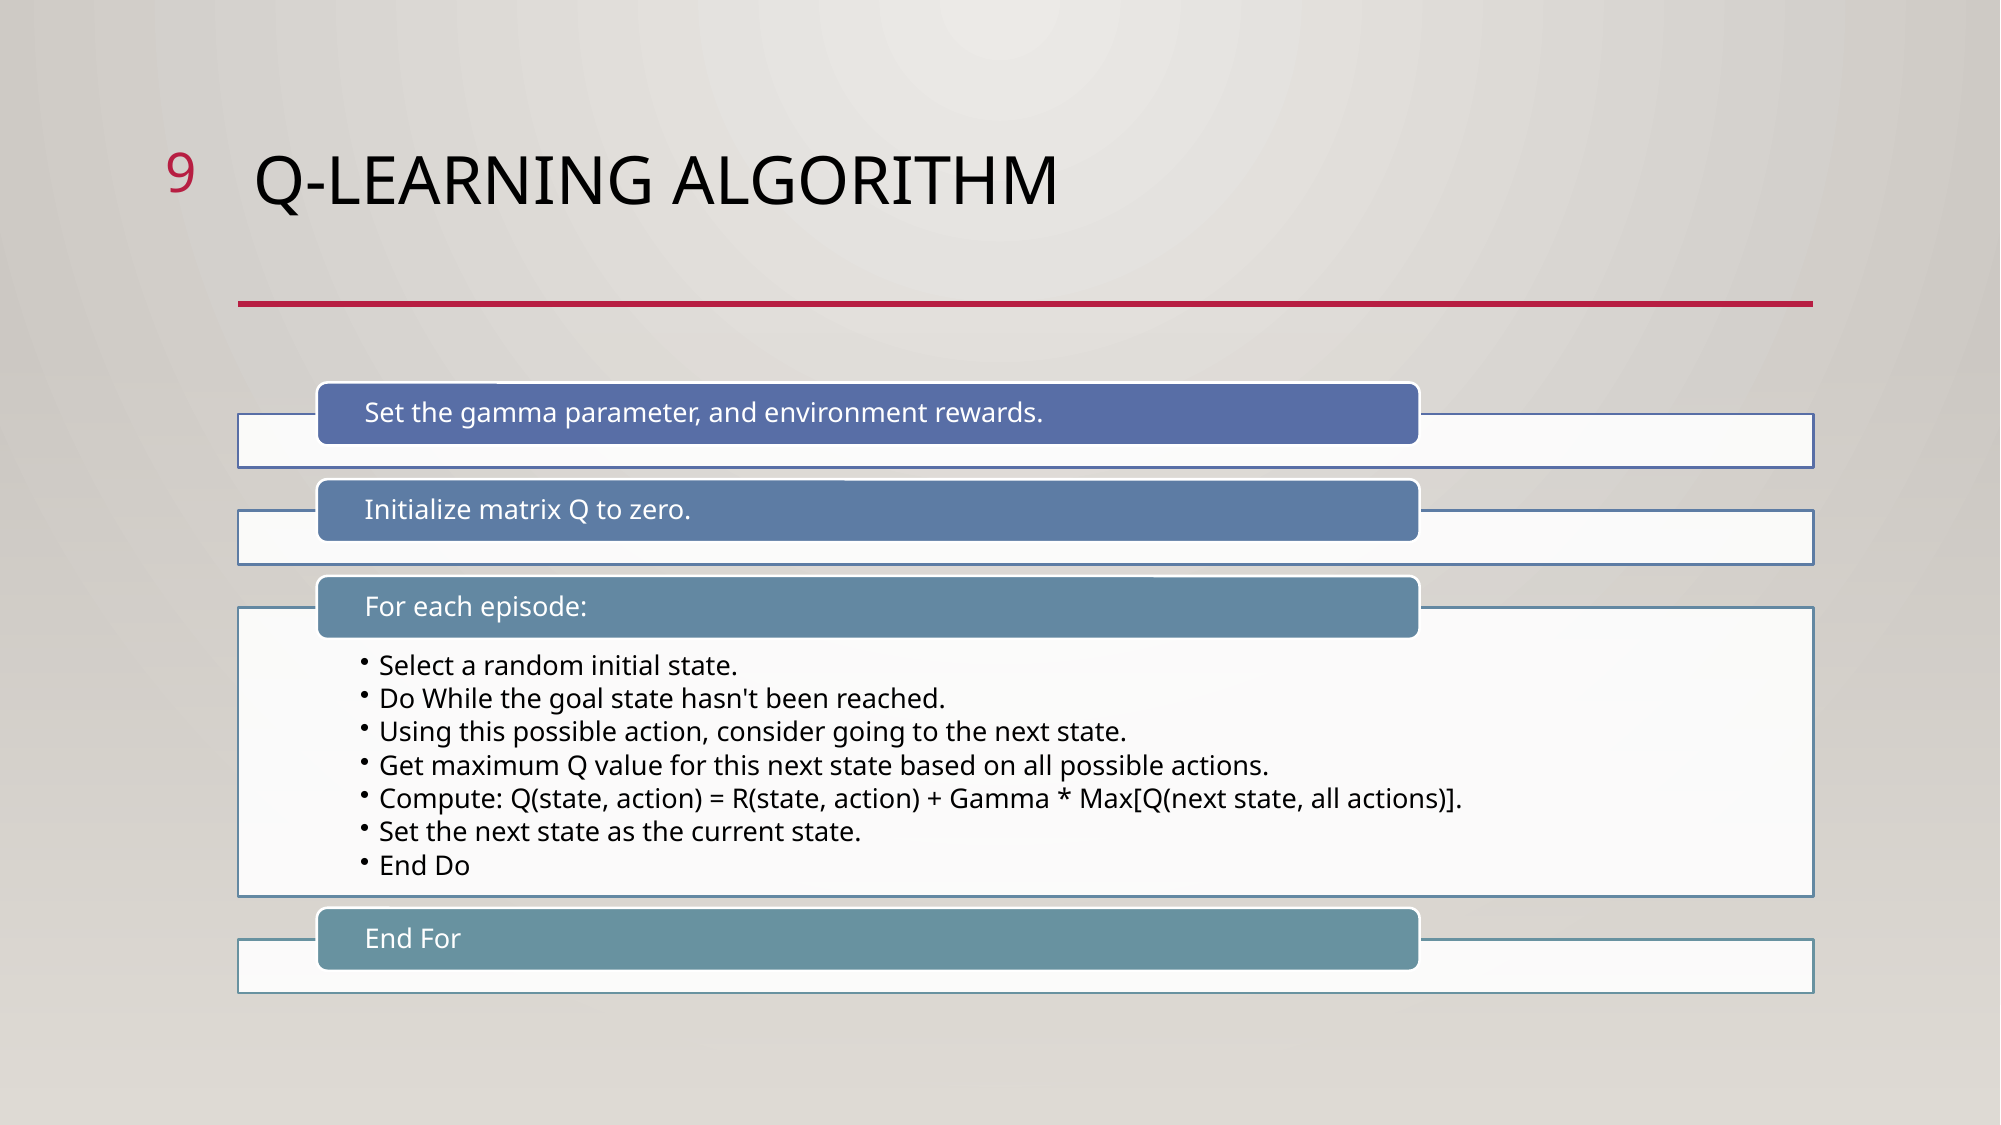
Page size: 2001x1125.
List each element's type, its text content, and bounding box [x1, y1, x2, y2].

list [237, 382, 1814, 994]
text_box [0, 0, 2000, 330]
slide_number 9 [78, 131, 212, 214]
text_box [0, 330, 2000, 1125]
title Q-Learning Algorithm [238, 131, 1814, 303]
